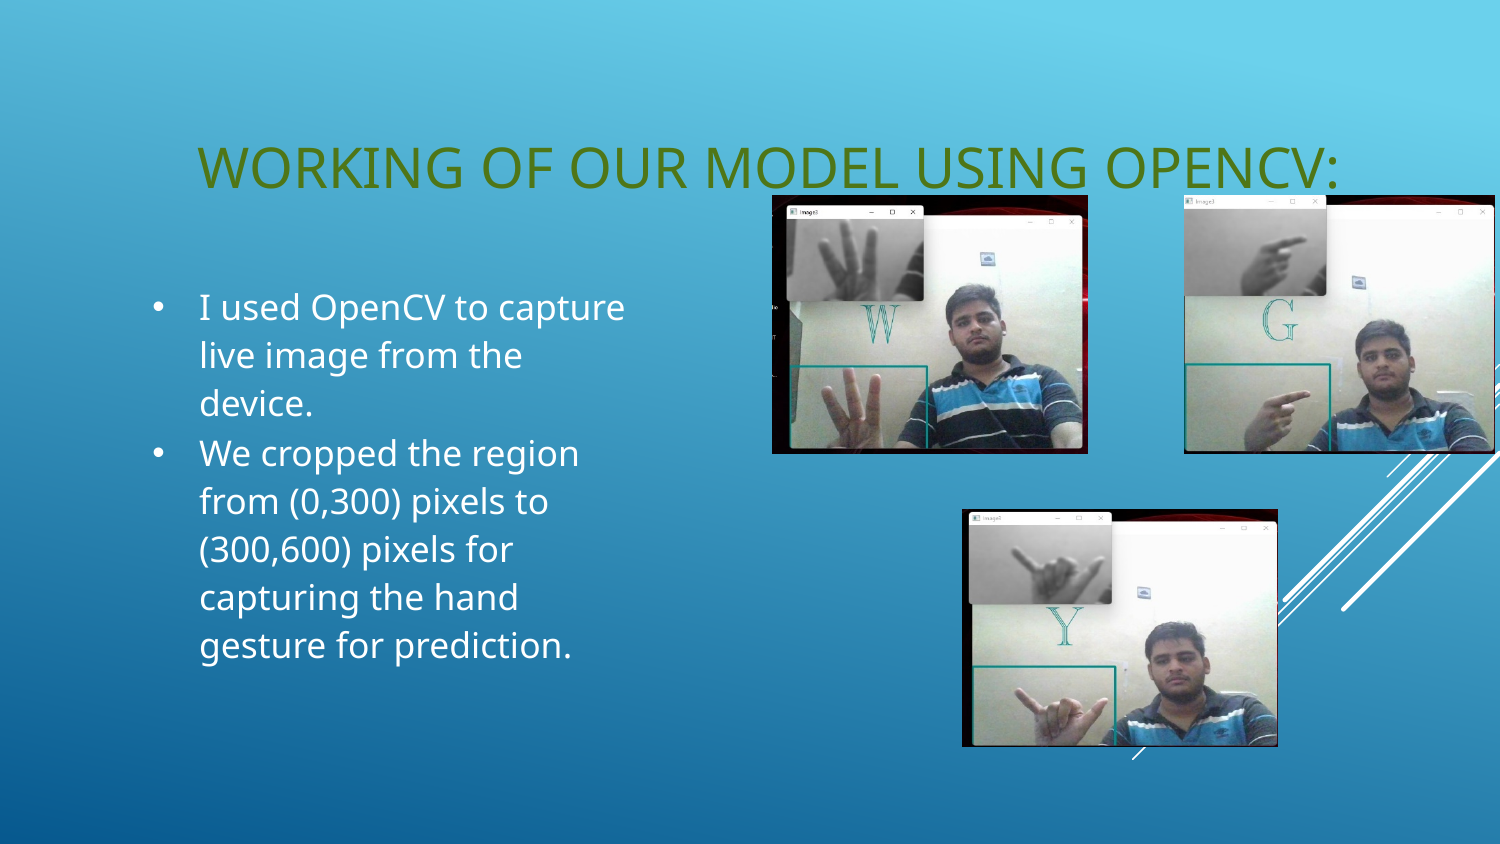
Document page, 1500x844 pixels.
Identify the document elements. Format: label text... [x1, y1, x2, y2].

title Working of our model using OpenCV: [182, 84, 1416, 247]
picture [962, 509, 1278, 748]
picture [1184, 194, 1495, 454]
text_box I used OpenCV to capture live image from the device. We cropped the region from (0,300) pixels to (300,600) pixels for capturing the hand gesture for prediction. [137, 271, 688, 763]
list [772, 194, 1088, 454]
